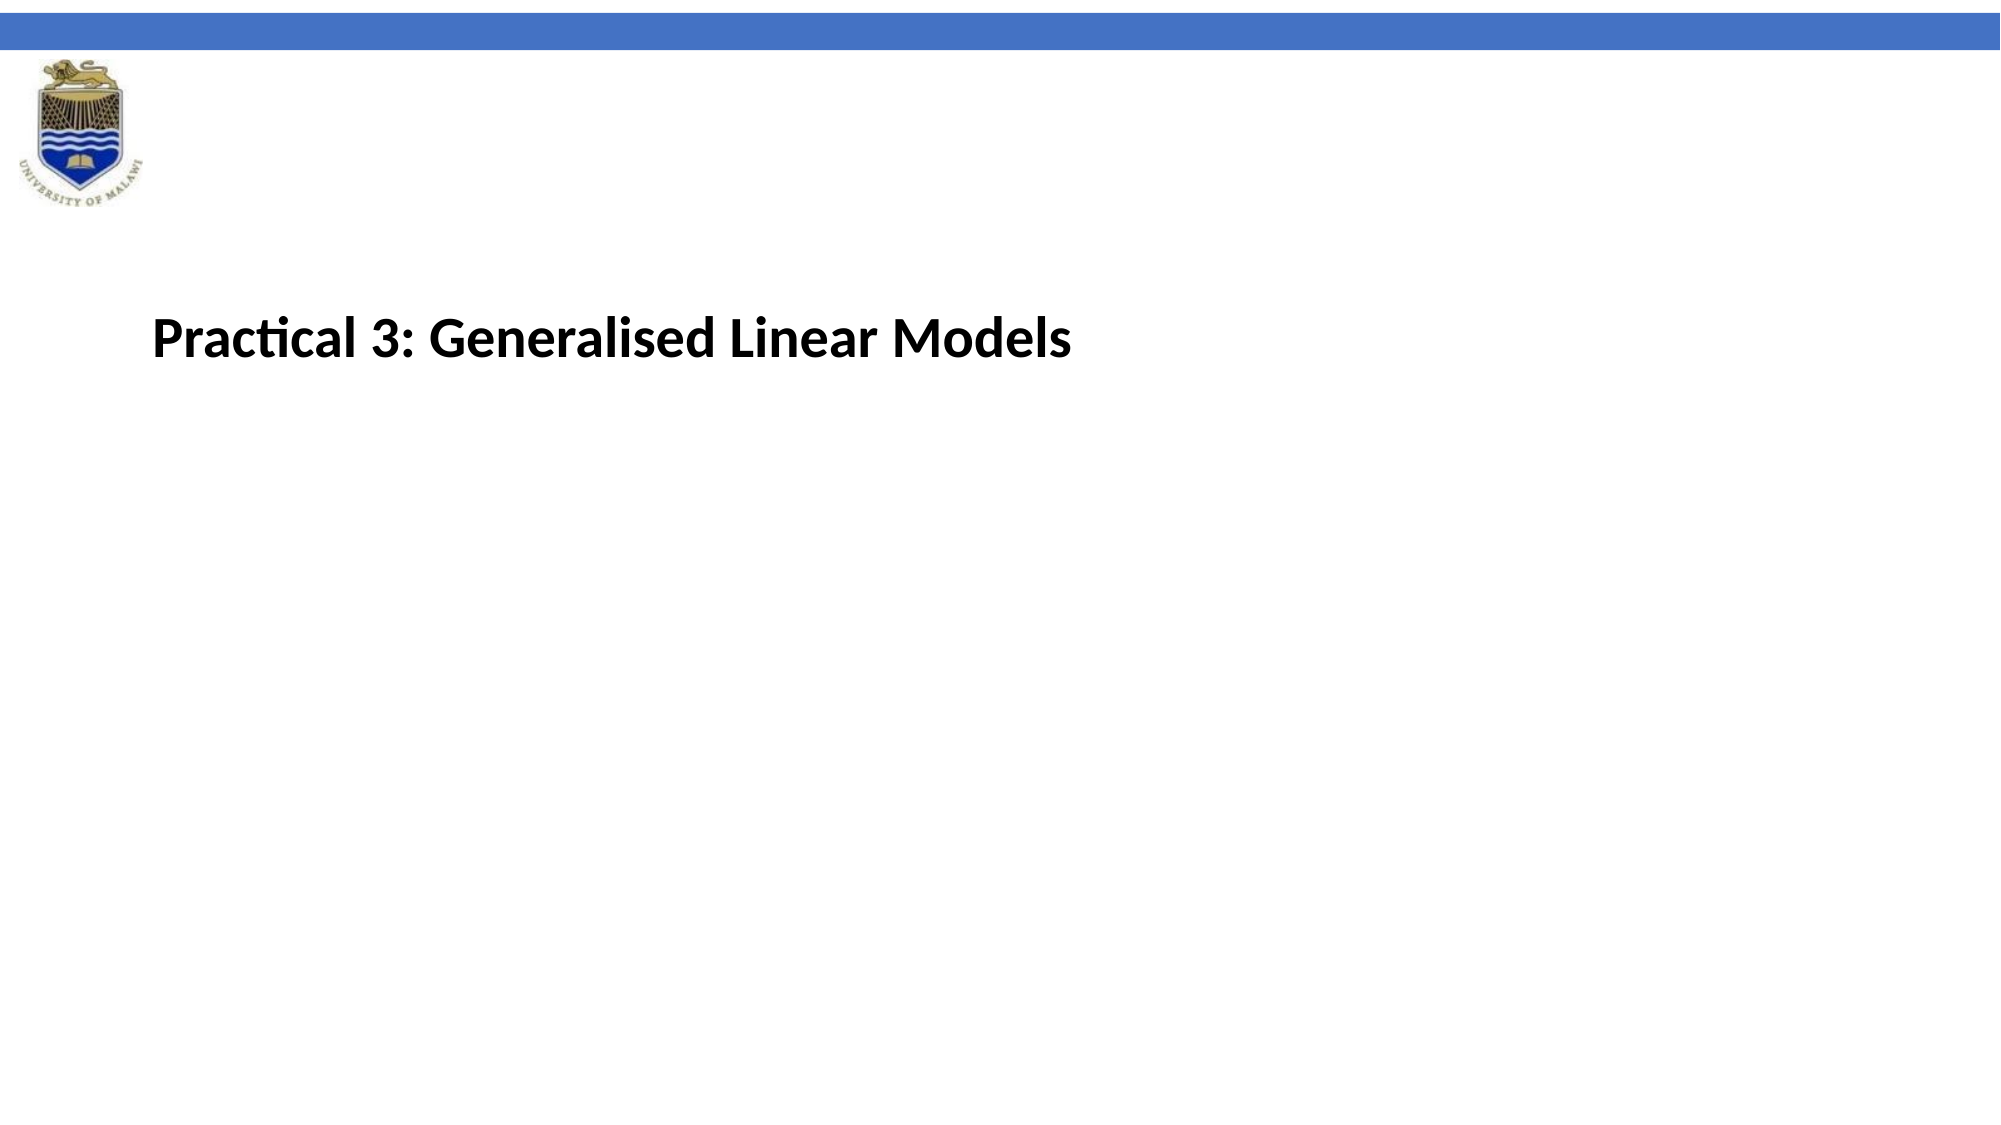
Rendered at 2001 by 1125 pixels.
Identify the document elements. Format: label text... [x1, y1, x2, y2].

picture [19, 59, 143, 207]
list Practical 3: Generalised Linear Models [137, 299, 1863, 1066]
